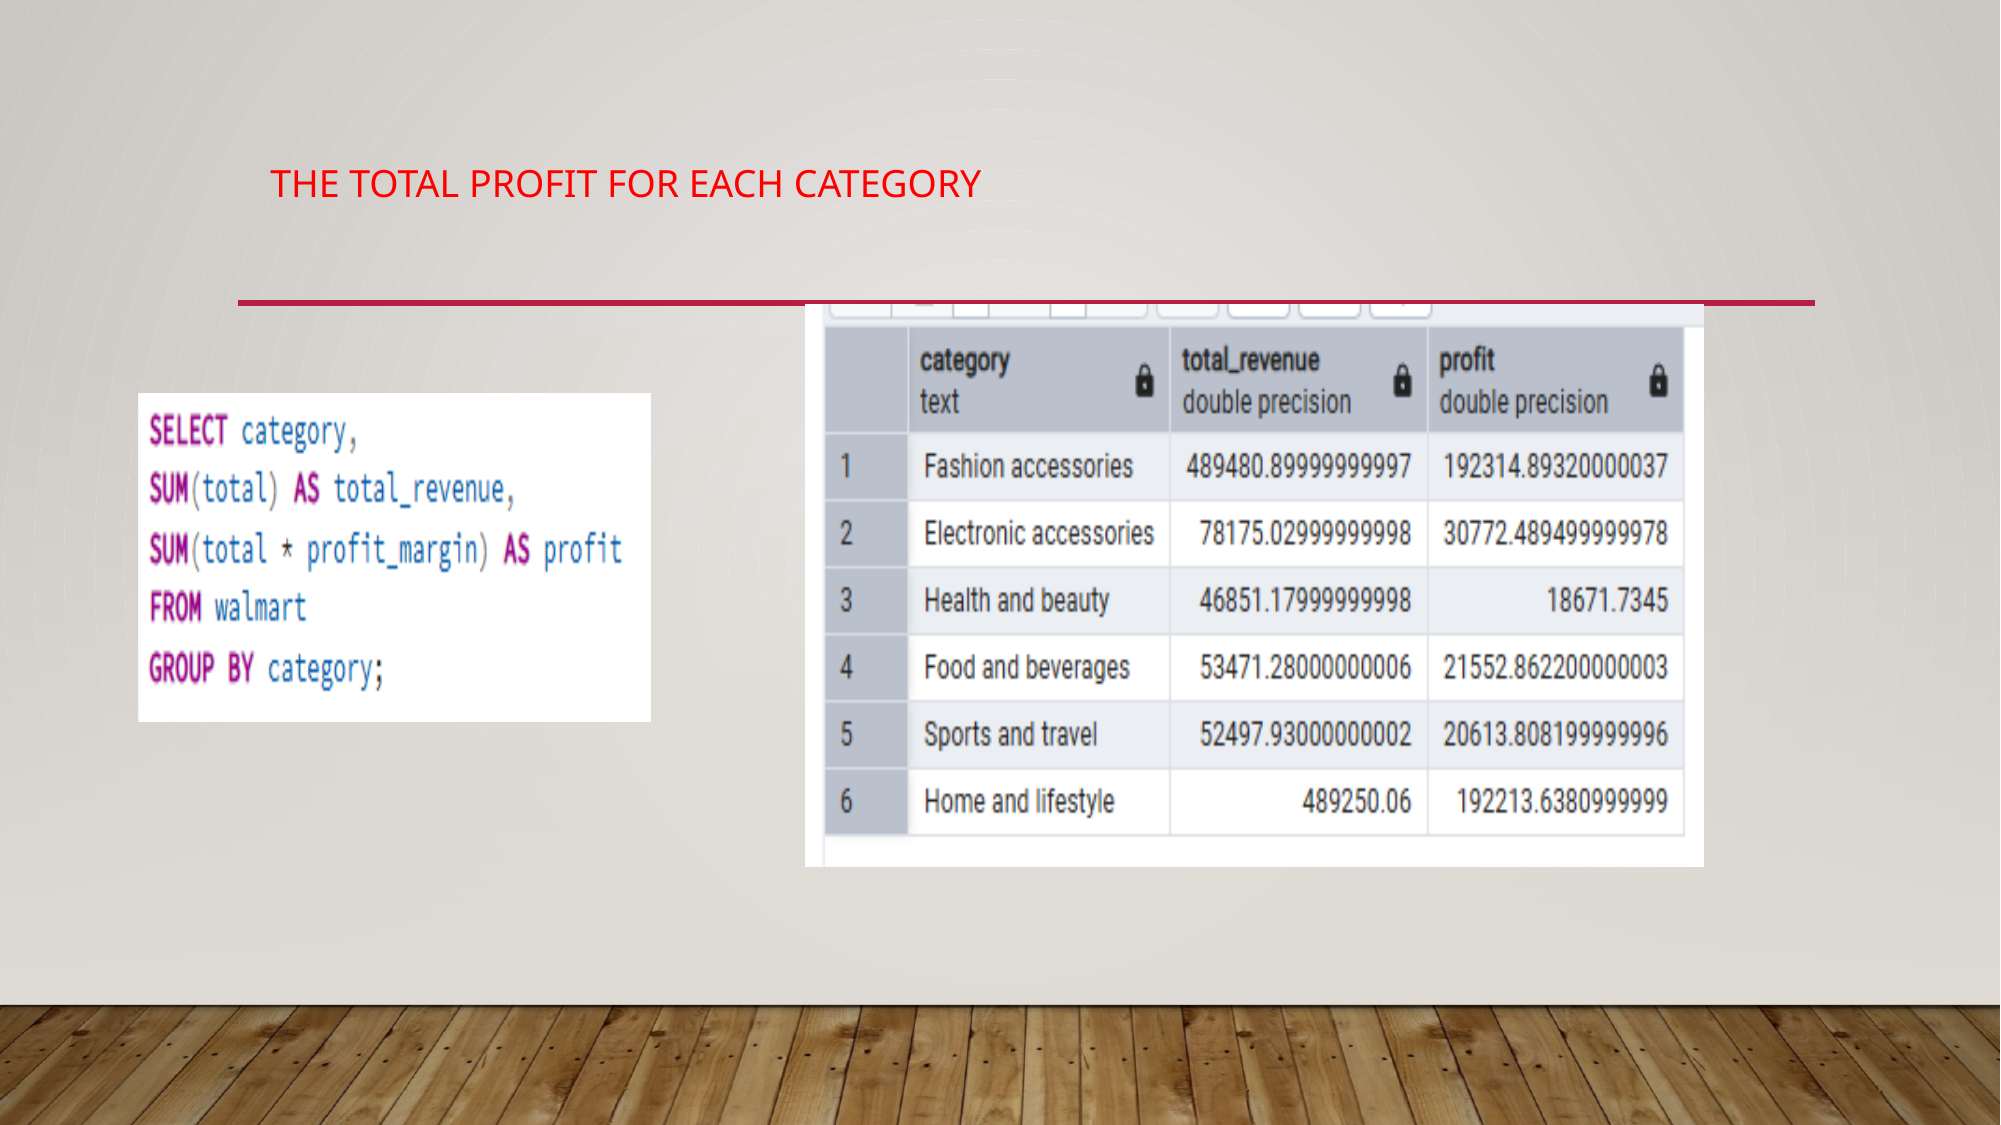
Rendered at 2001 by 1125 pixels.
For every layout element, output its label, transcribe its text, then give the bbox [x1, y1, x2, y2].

picture [805, 303, 1704, 867]
title the total profit for each category [238, 131, 1814, 305]
picture [0, 1005, 2000, 1125]
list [137, 393, 651, 723]
